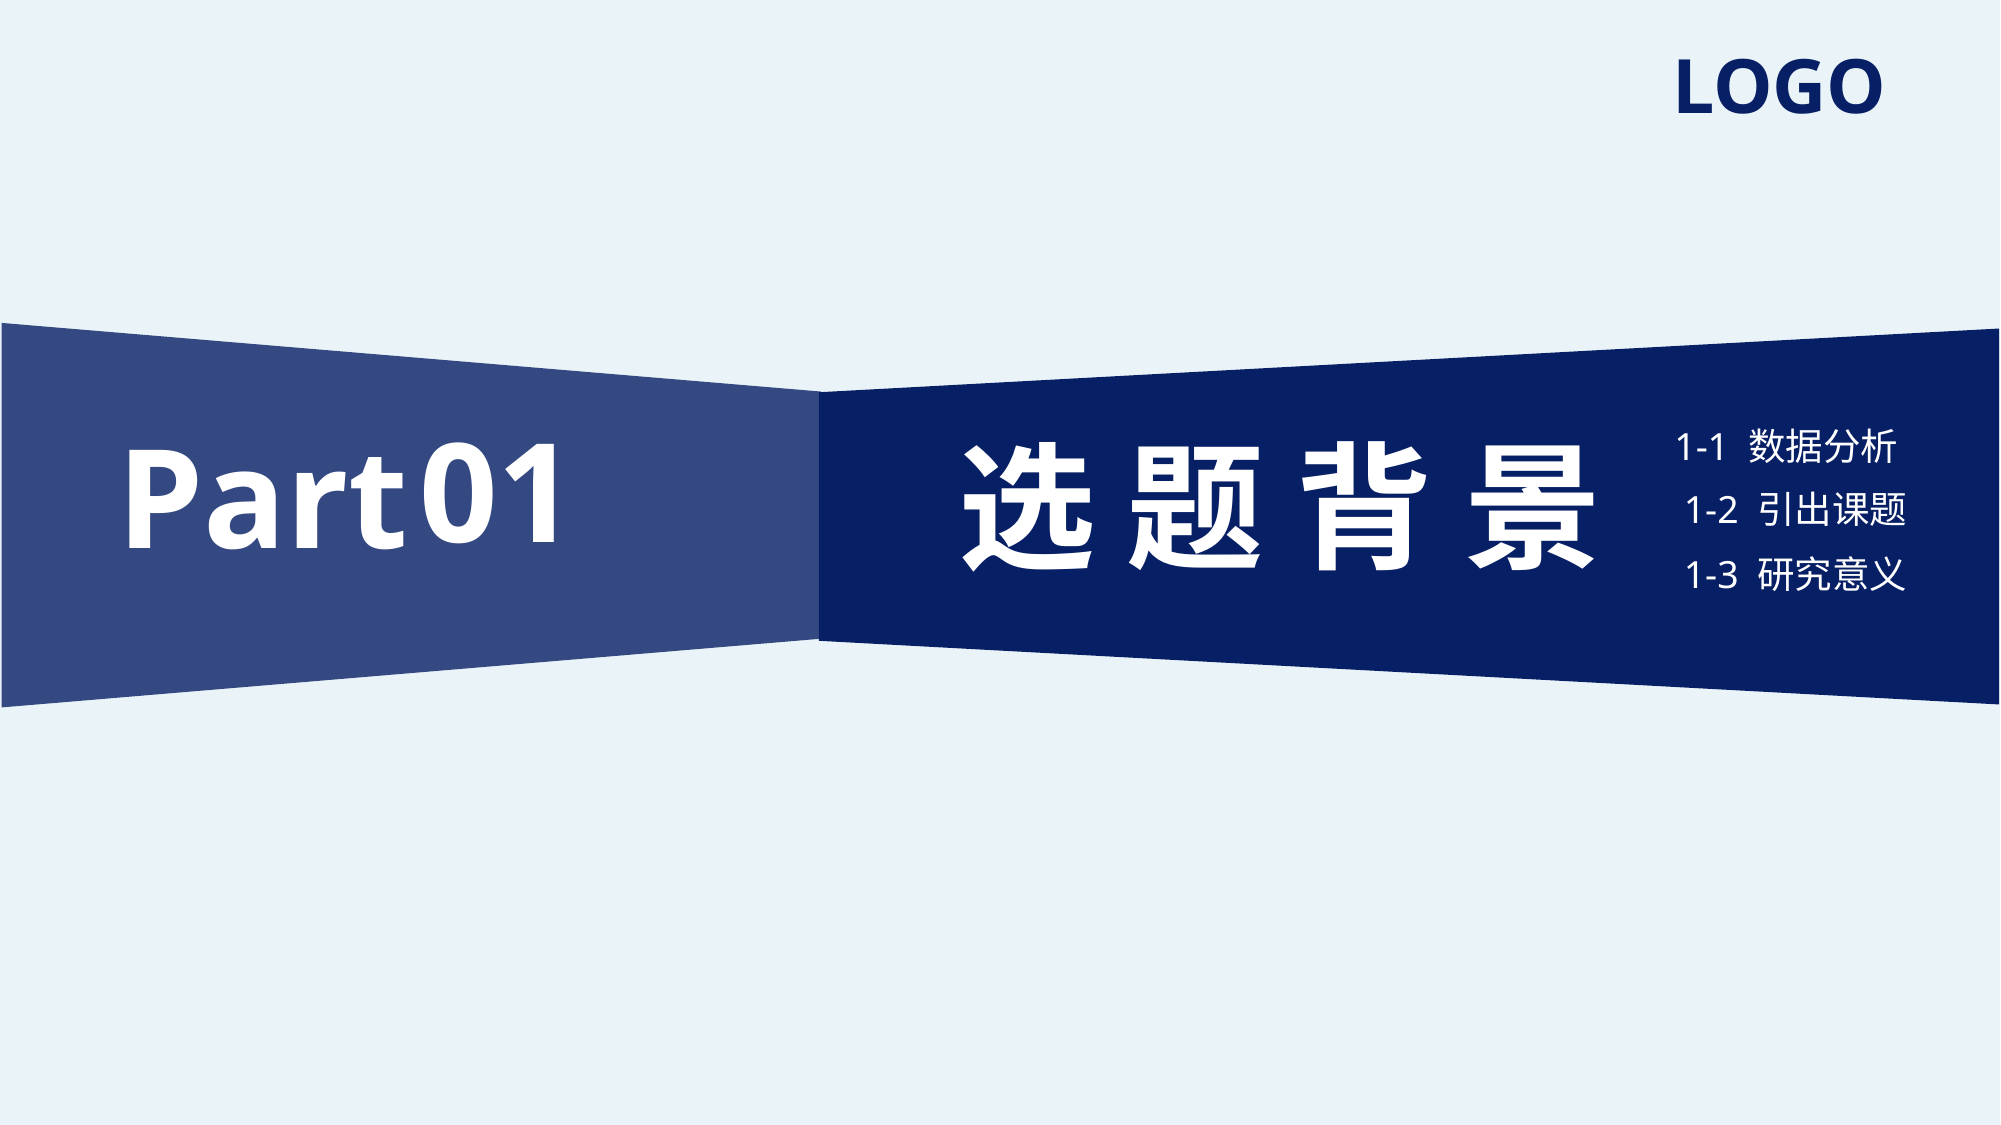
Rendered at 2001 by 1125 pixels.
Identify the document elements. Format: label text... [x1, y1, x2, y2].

text_box 01 [404, 397, 592, 578]
text_box Part [102, 403, 424, 583]
text_box 选 题 背 景 [943, 414, 1617, 594]
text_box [1672, 415, 1920, 604]
text_box LOGO [1657, 31, 1920, 137]
